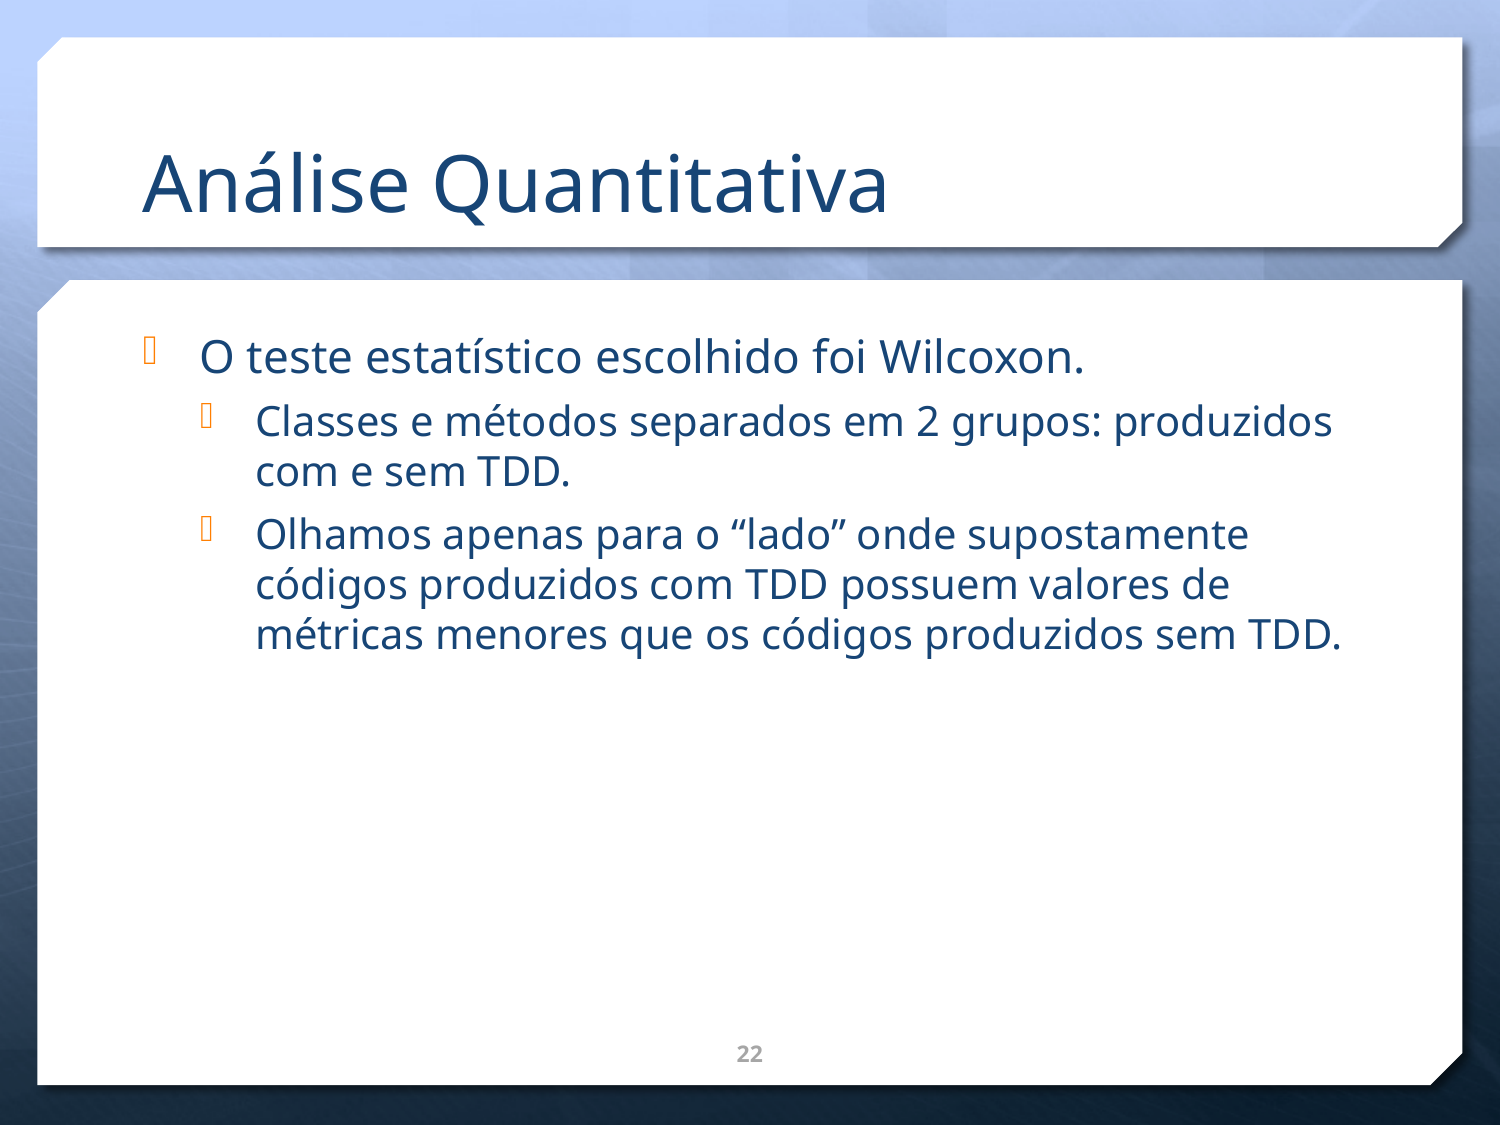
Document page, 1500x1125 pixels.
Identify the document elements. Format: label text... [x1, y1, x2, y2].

list O teste estatístico escolhido foi Wilcoxon. Classes e métodos separados em 2 grupos: produzidos com e sem TDD. Olhamos apenas para o “lado” onde supostamente códigos produzidos com TDD possuem valores de métricas menores que os códigos produzidos sem TDD. [127, 319, 1372, 978]
slide_number 22 [706, 1025, 794, 1085]
title Análise Quantitativa [127, 48, 1372, 236]
